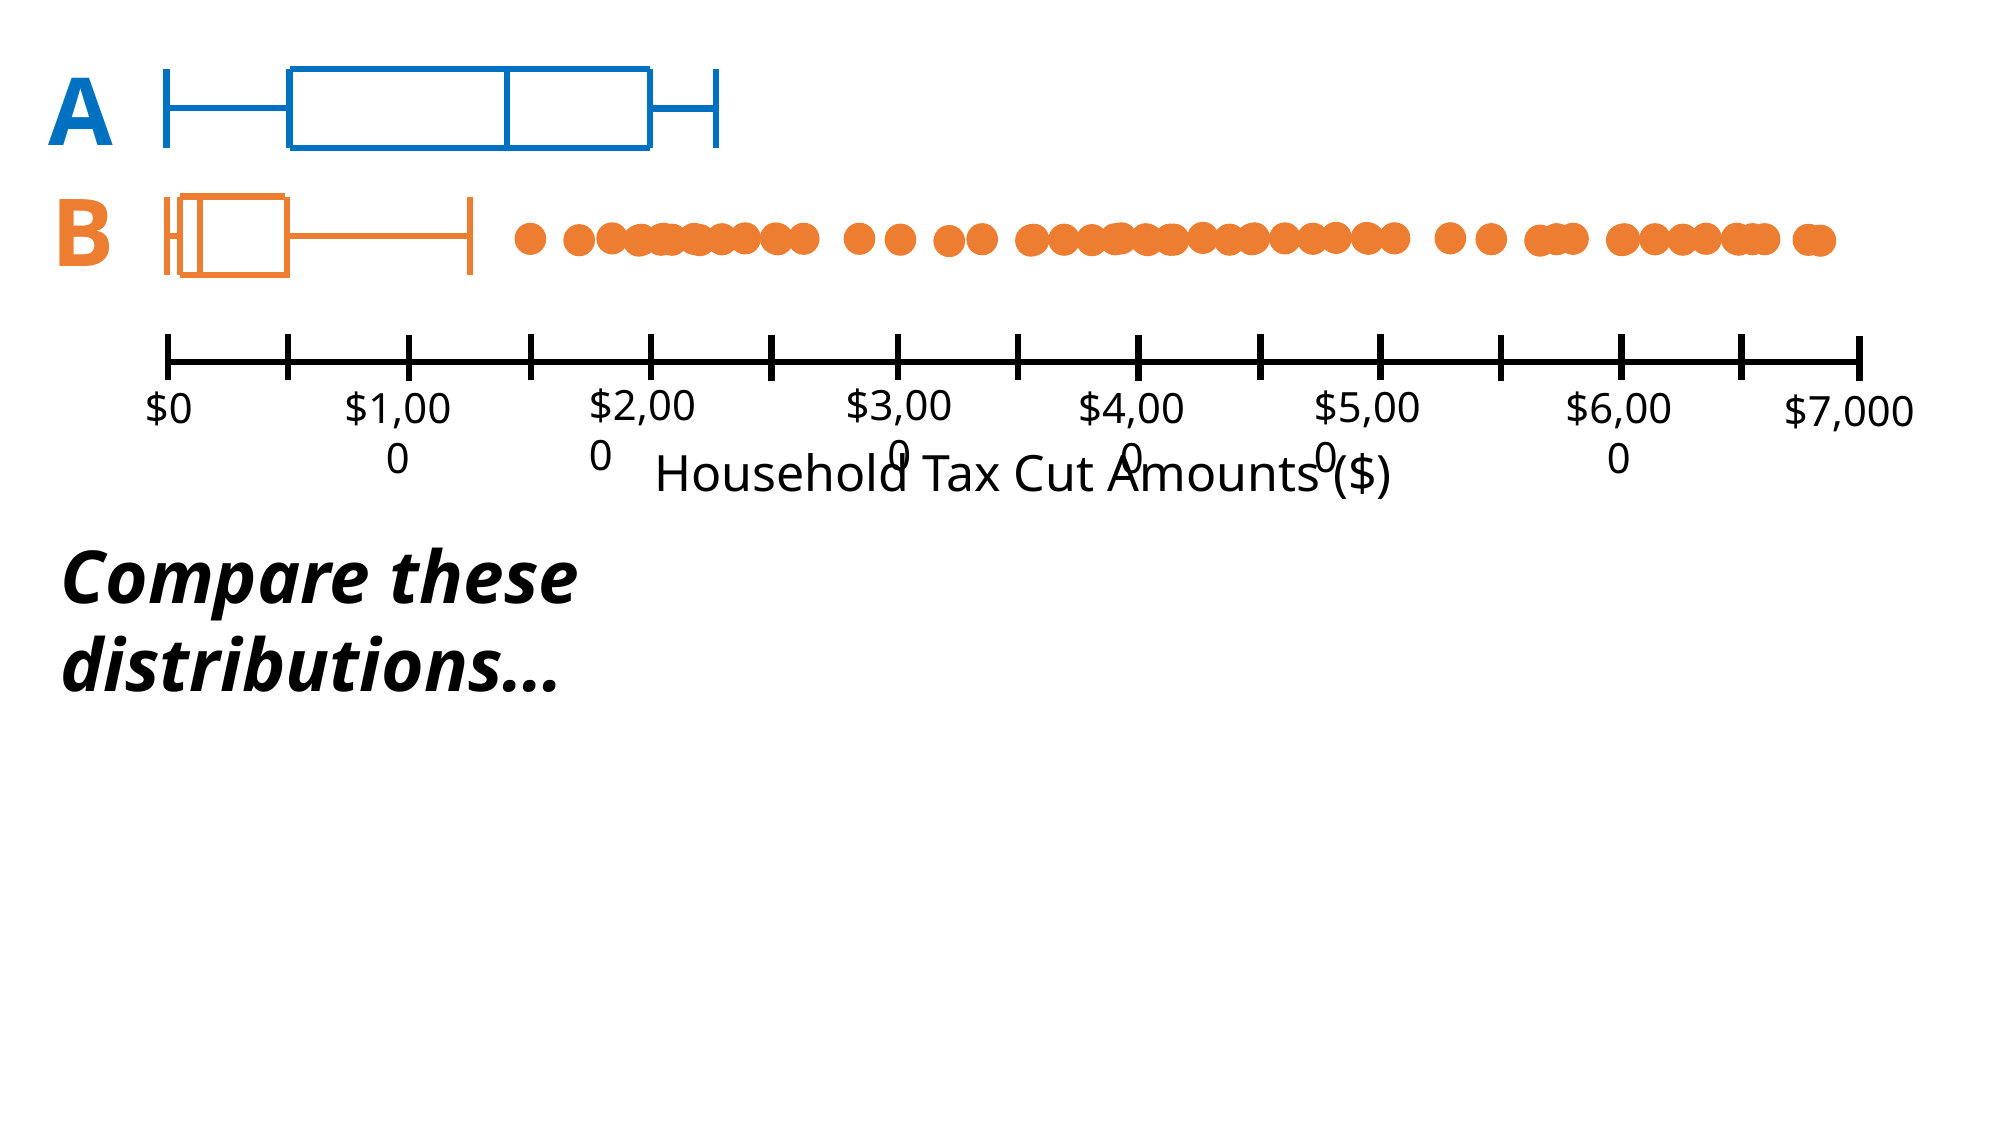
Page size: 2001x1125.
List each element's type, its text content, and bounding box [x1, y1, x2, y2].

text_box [166, 68, 716, 148]
text_box [728, 221, 760, 256]
text_box [651, 249, 666, 257]
text_box [758, 221, 793, 256]
text_box [1268, 221, 1302, 256]
text_box [1104, 221, 1139, 256]
text_box [621, 223, 656, 258]
text_box [686, 223, 717, 258]
text_box [1523, 223, 1550, 258]
text_box [1735, 222, 1770, 257]
text_box [1474, 222, 1509, 257]
text_box [1216, 222, 1240, 257]
text_box [1759, 222, 1782, 257]
text_box $0 [127, 374, 167, 439]
text_box [1814, 223, 1838, 258]
text_box [1791, 222, 1826, 257]
text_box A [28, 43, 134, 172]
text_box Compare these distributions… [45, 523, 1000, 714]
text_box [1319, 220, 1351, 256]
text_box [1565, 221, 1590, 256]
text_box [513, 221, 548, 256]
text_box [1669, 222, 1695, 257]
text_box Household Tax Cut Amounts ($) [622, 444, 1424, 510]
text_box [965, 222, 1000, 257]
text_box [652, 222, 665, 231]
text_box [932, 223, 966, 259]
text_box [1381, 221, 1412, 256]
text_box [1719, 221, 1744, 256]
text_box [883, 222, 918, 257]
text_box [1176, 246, 1189, 257]
text_box [1349, 220, 1384, 256]
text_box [167, 334, 1931, 444]
text_box [1014, 223, 1048, 258]
text_box [1133, 222, 1158, 257]
text_box [1153, 222, 1187, 257]
text_box [1047, 222, 1082, 257]
text_box [842, 221, 877, 256]
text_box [167, 196, 470, 277]
text_box [1299, 221, 1325, 256]
text_box B [30, 165, 136, 293]
text_box [1174, 222, 1188, 232]
text_box [1689, 221, 1721, 256]
text_box [683, 221, 701, 229]
text_box [1638, 222, 1672, 257]
text_box [1433, 221, 1468, 256]
text_box [1098, 222, 1119, 257]
text_box [1234, 222, 1269, 257]
text_box [655, 222, 689, 257]
text_box [1186, 220, 1220, 256]
text_box [790, 221, 821, 256]
text_box [711, 222, 734, 257]
text_box [562, 223, 596, 258]
text_box [1078, 223, 1104, 258]
text_box [595, 221, 626, 256]
text_box [1539, 222, 1574, 257]
text_box [1604, 223, 1639, 258]
